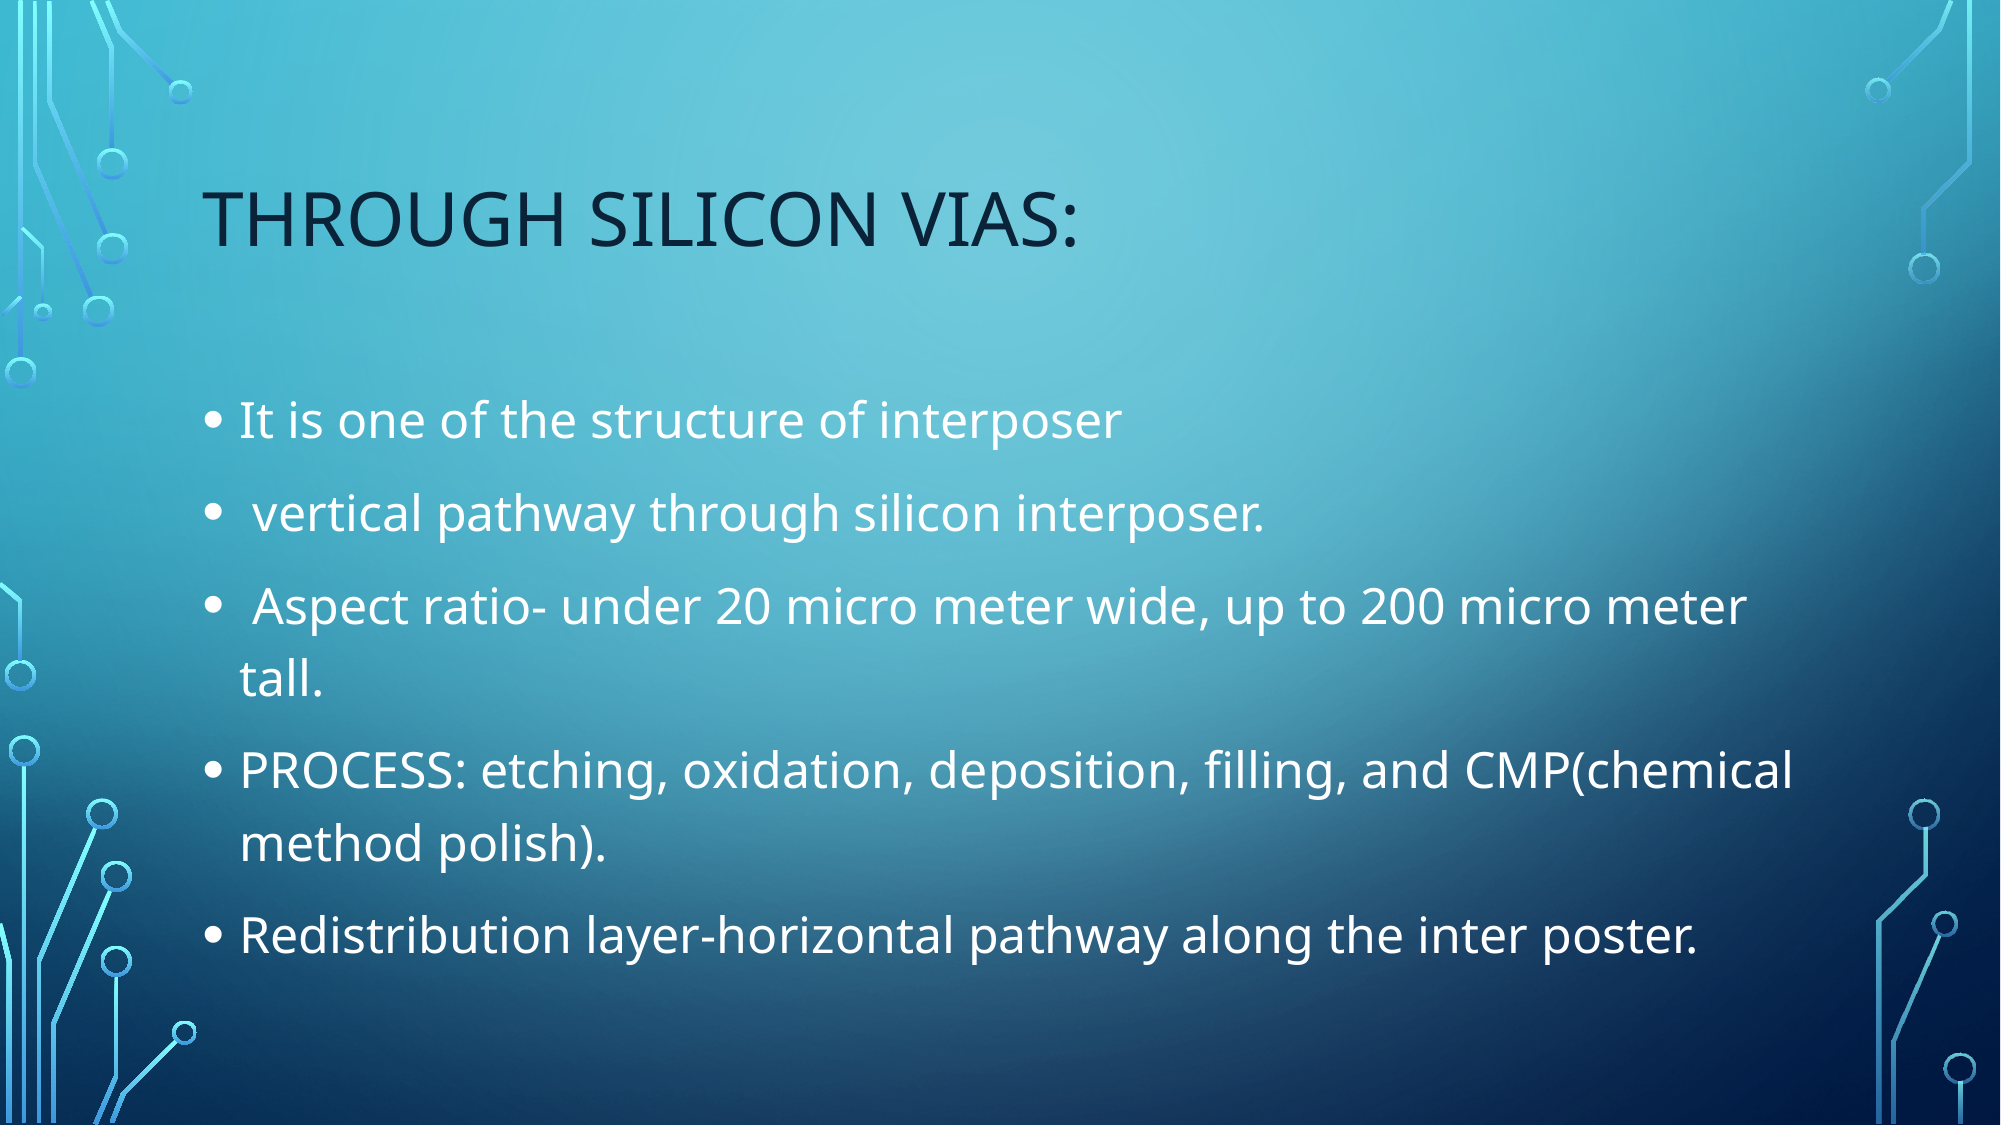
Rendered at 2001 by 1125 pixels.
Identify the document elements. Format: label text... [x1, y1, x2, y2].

list It is one of the structure of interposer vertical pathway through silicon interposer. Aspect ratio- under 20 micro meter wide, up to 200 micro meter tall. PROCESS: etching, oxidation, deposition, filling, and CMP(chemical method polish). Redistribution layer-horizontal pathway along the inter poster. [187, 369, 1813, 950]
title Through silicon vias: [187, 101, 1813, 344]
